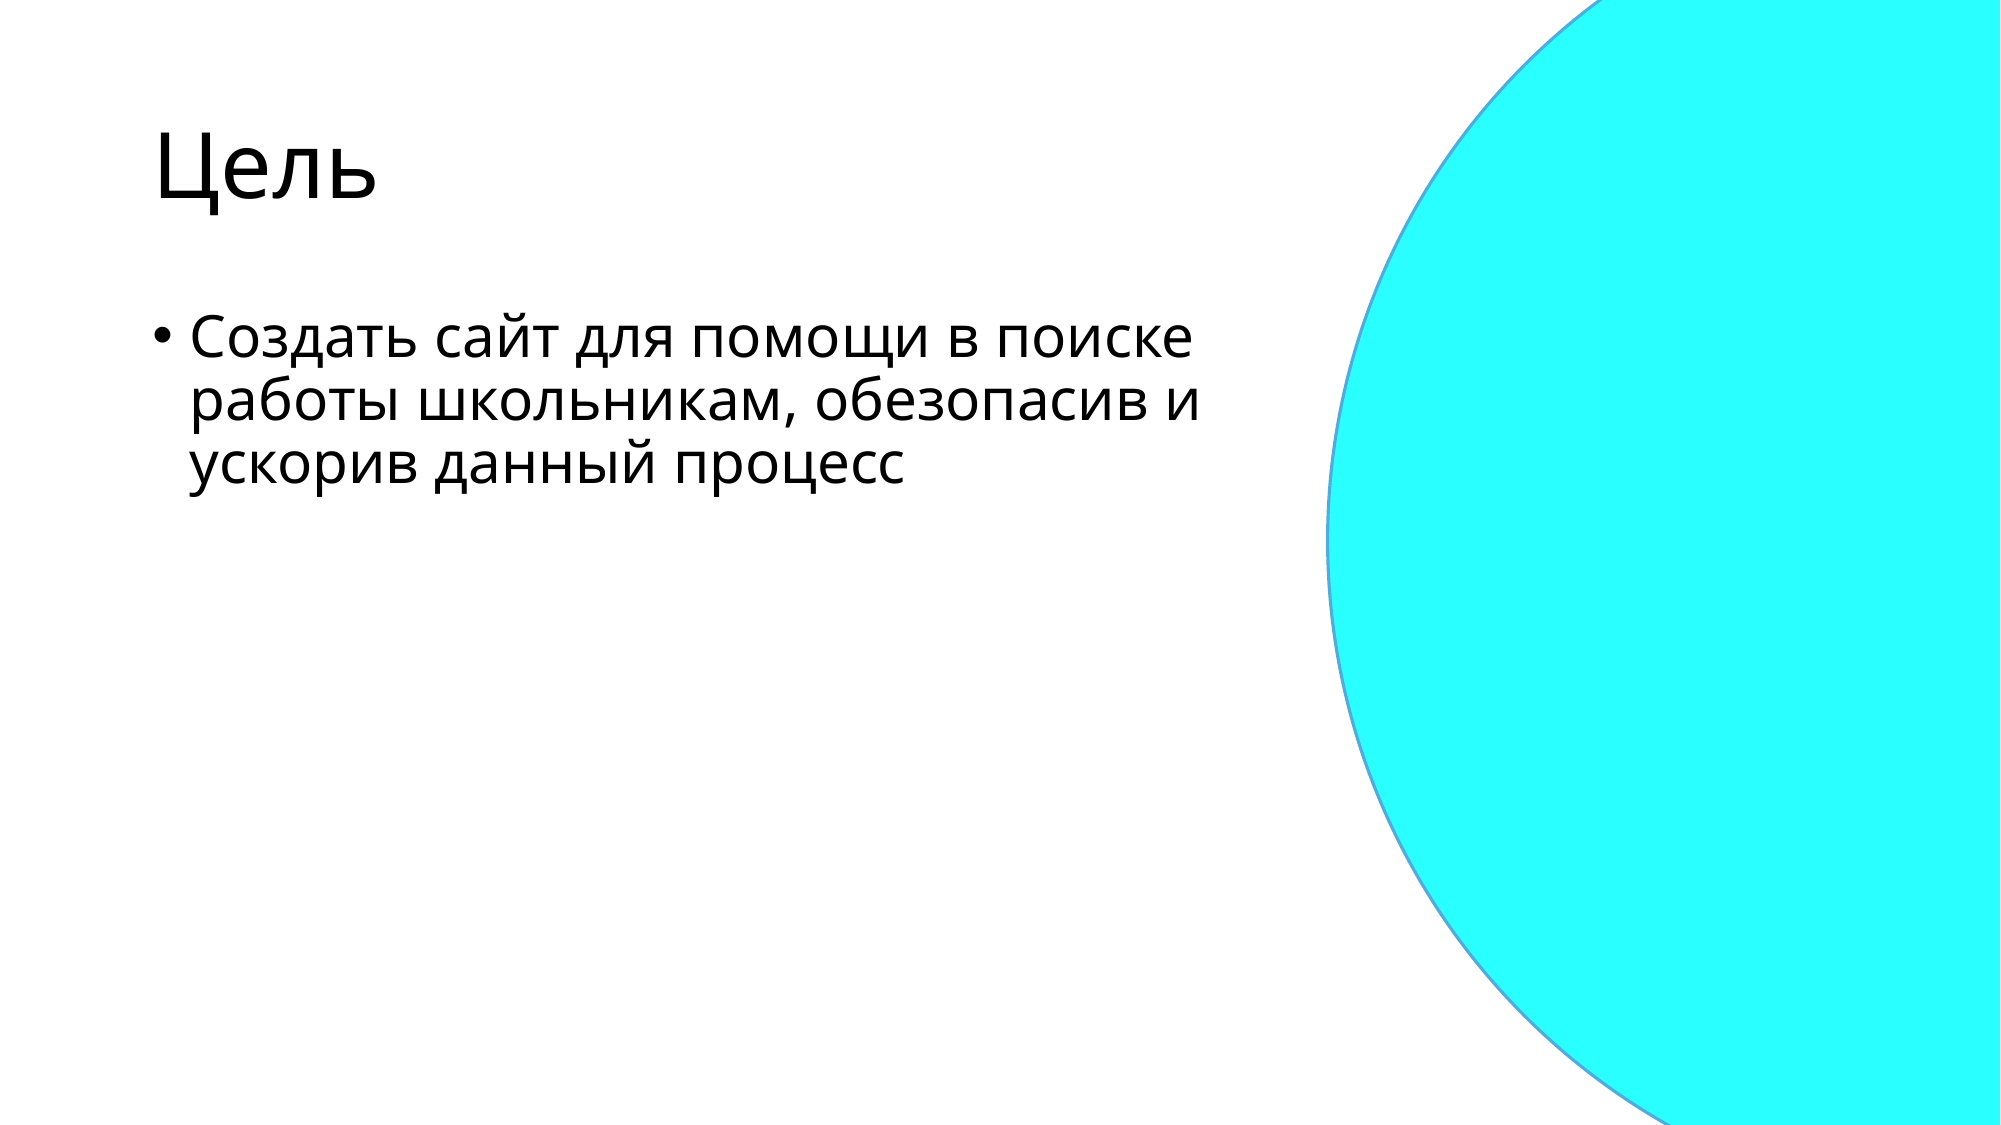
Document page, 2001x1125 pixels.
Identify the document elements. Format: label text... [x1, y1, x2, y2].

text_box [1326, 0, 2000, 1125]
title Цель [137, 59, 1527, 278]
list Создать сайт для помощи в поиске работы школьникам, обезопасив и ускорив данный процесс [137, 299, 1339, 1014]
